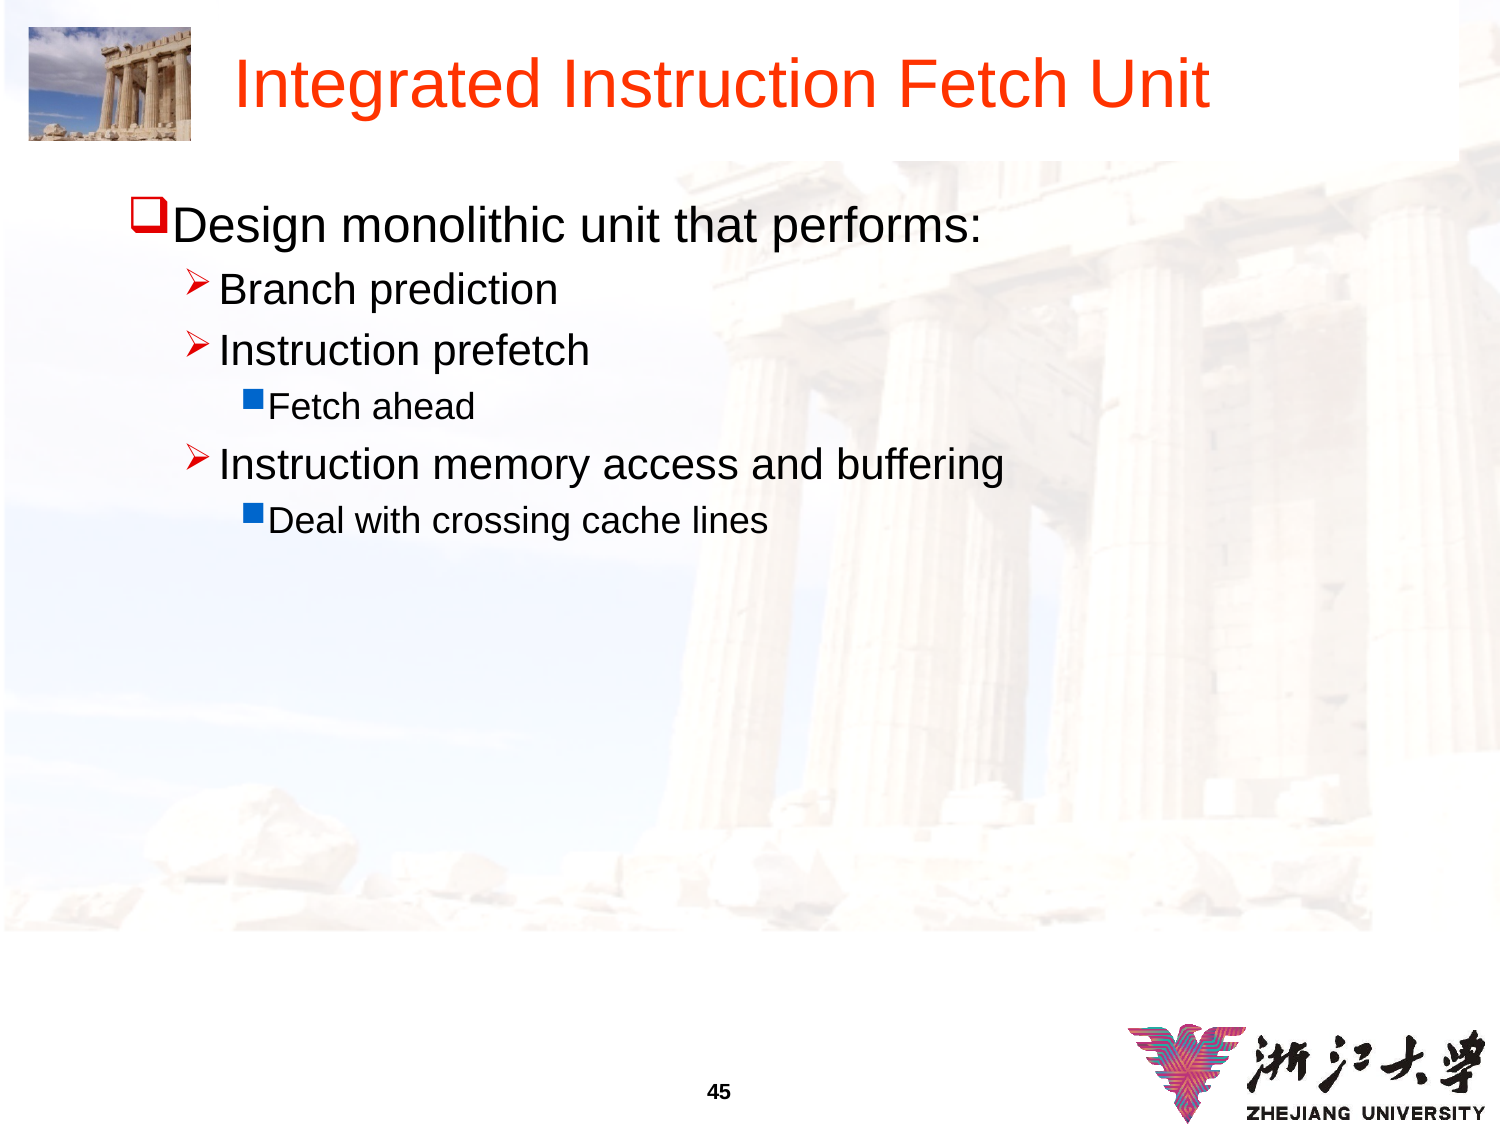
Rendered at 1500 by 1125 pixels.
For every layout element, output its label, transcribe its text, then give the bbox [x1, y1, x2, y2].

list Design monolithic unit that performs: Branch prediction Instruction prefetch Fetch ahead Instruction memory access and buffering Deal with crossing cache lines [112, 184, 1424, 1024]
title Integrated Instruction Fetch Unit [218, 0, 1459, 161]
picture [0, 0, 1500, 1125]
